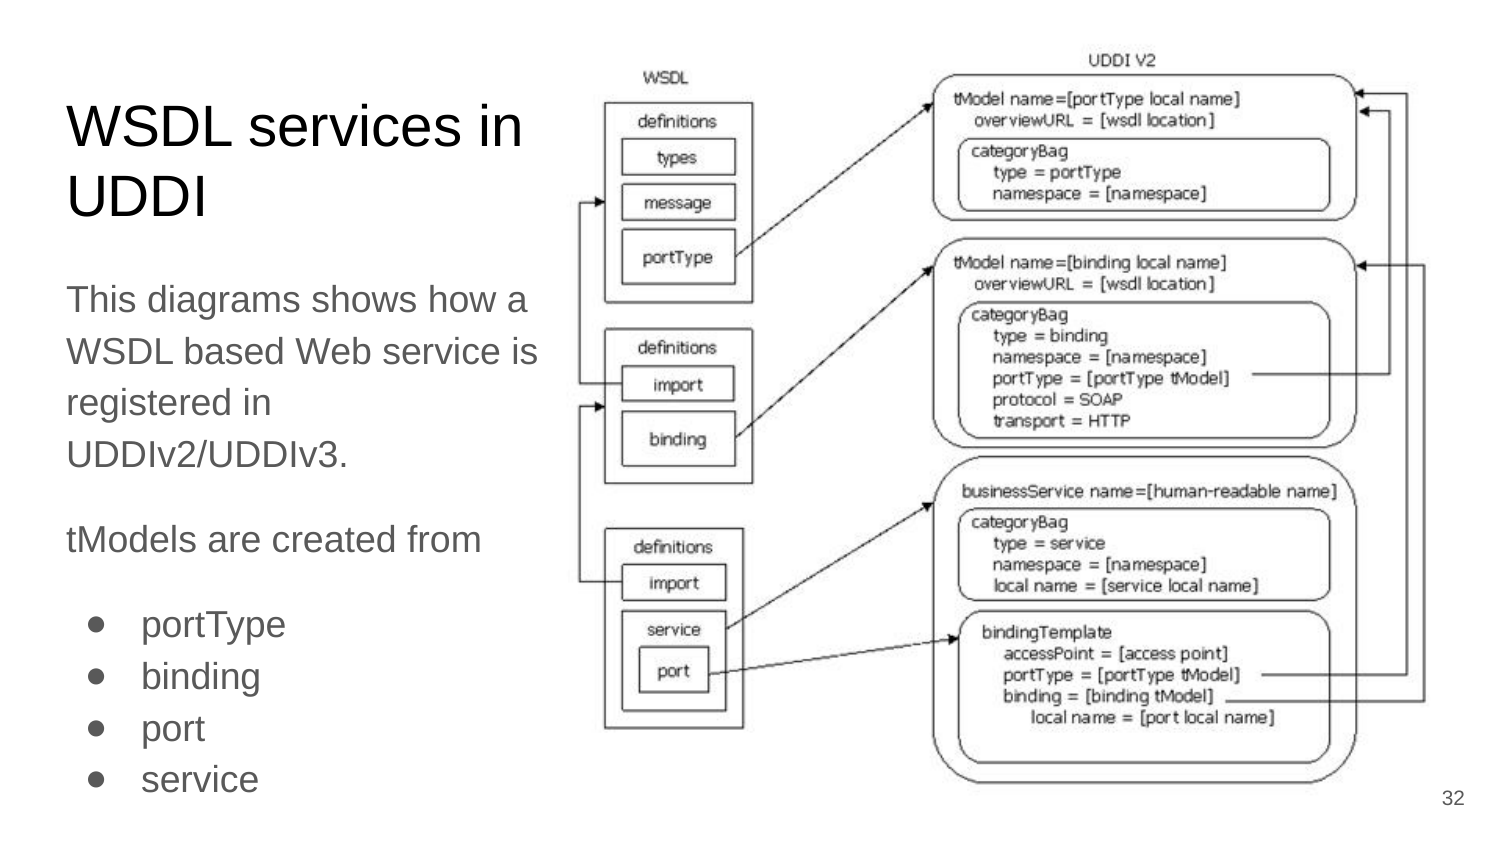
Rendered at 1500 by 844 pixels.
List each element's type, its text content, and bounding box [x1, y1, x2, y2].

picture [542, 32, 1473, 830]
title WSDL services in UDDI [51, 72, 537, 238]
list This diagrams shows how a WSDL based Web service is registered in UDDIv2/UDDIv3. tModels are created from portType binding port service [51, 253, 537, 750]
